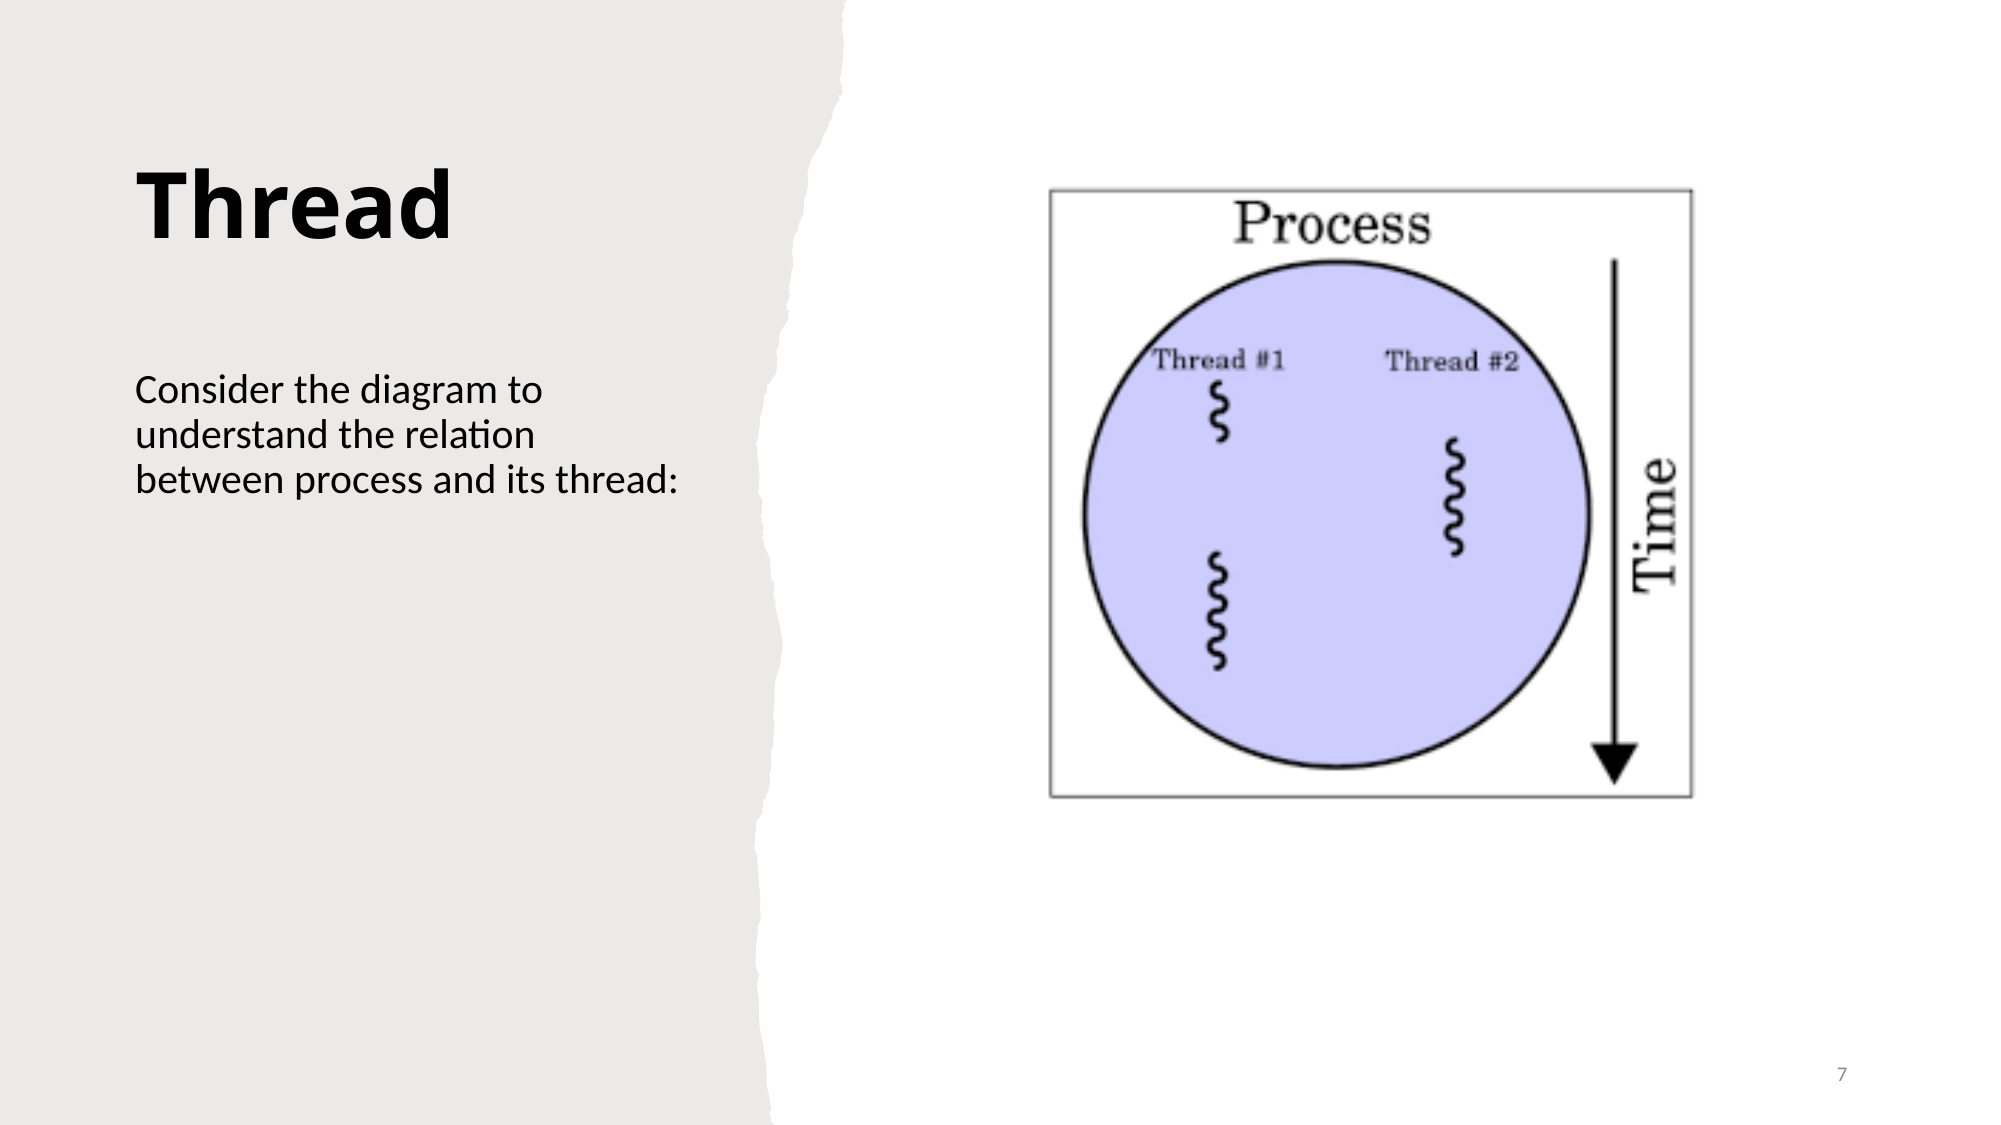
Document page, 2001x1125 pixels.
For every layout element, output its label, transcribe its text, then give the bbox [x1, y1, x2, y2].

picture [1047, 184, 1699, 805]
title Thread [120, 99, 725, 317]
slide_number 7 [1412, 1042, 1863, 1103]
text_box Consider the diagram to understand the relation between process and its thread: [120, 359, 702, 1012]
text_box [0, 0, 929, 1125]
text_box [756, 0, 2000, 1125]
